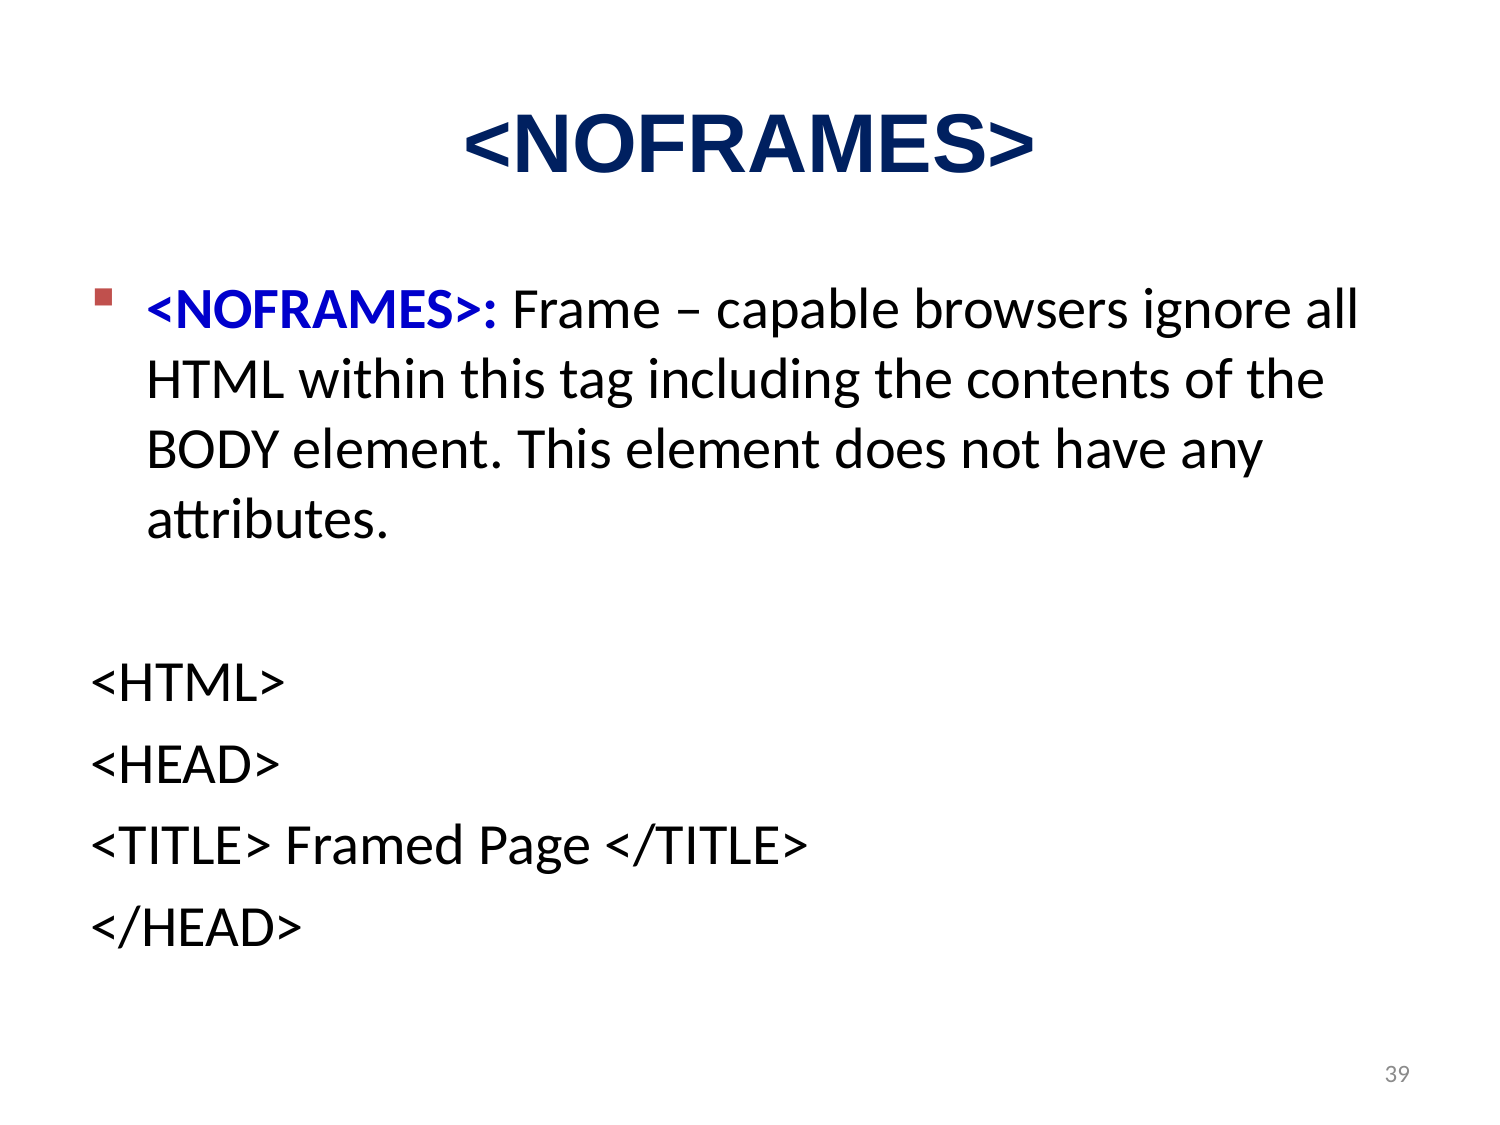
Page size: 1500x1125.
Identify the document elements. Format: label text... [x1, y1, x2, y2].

slide_number 39 [1074, 1042, 1425, 1103]
list <NOFRAMES>: Frame – capable browsers ignore all HTML within this tag including the contents of the BODY element. This element does not have any attributes. <HTML> <HEAD> <TITLE> Framed Page </TITLE> </HEAD> [75, 262, 1425, 1005]
title <NOFRAMES> [75, 45, 1425, 233]
